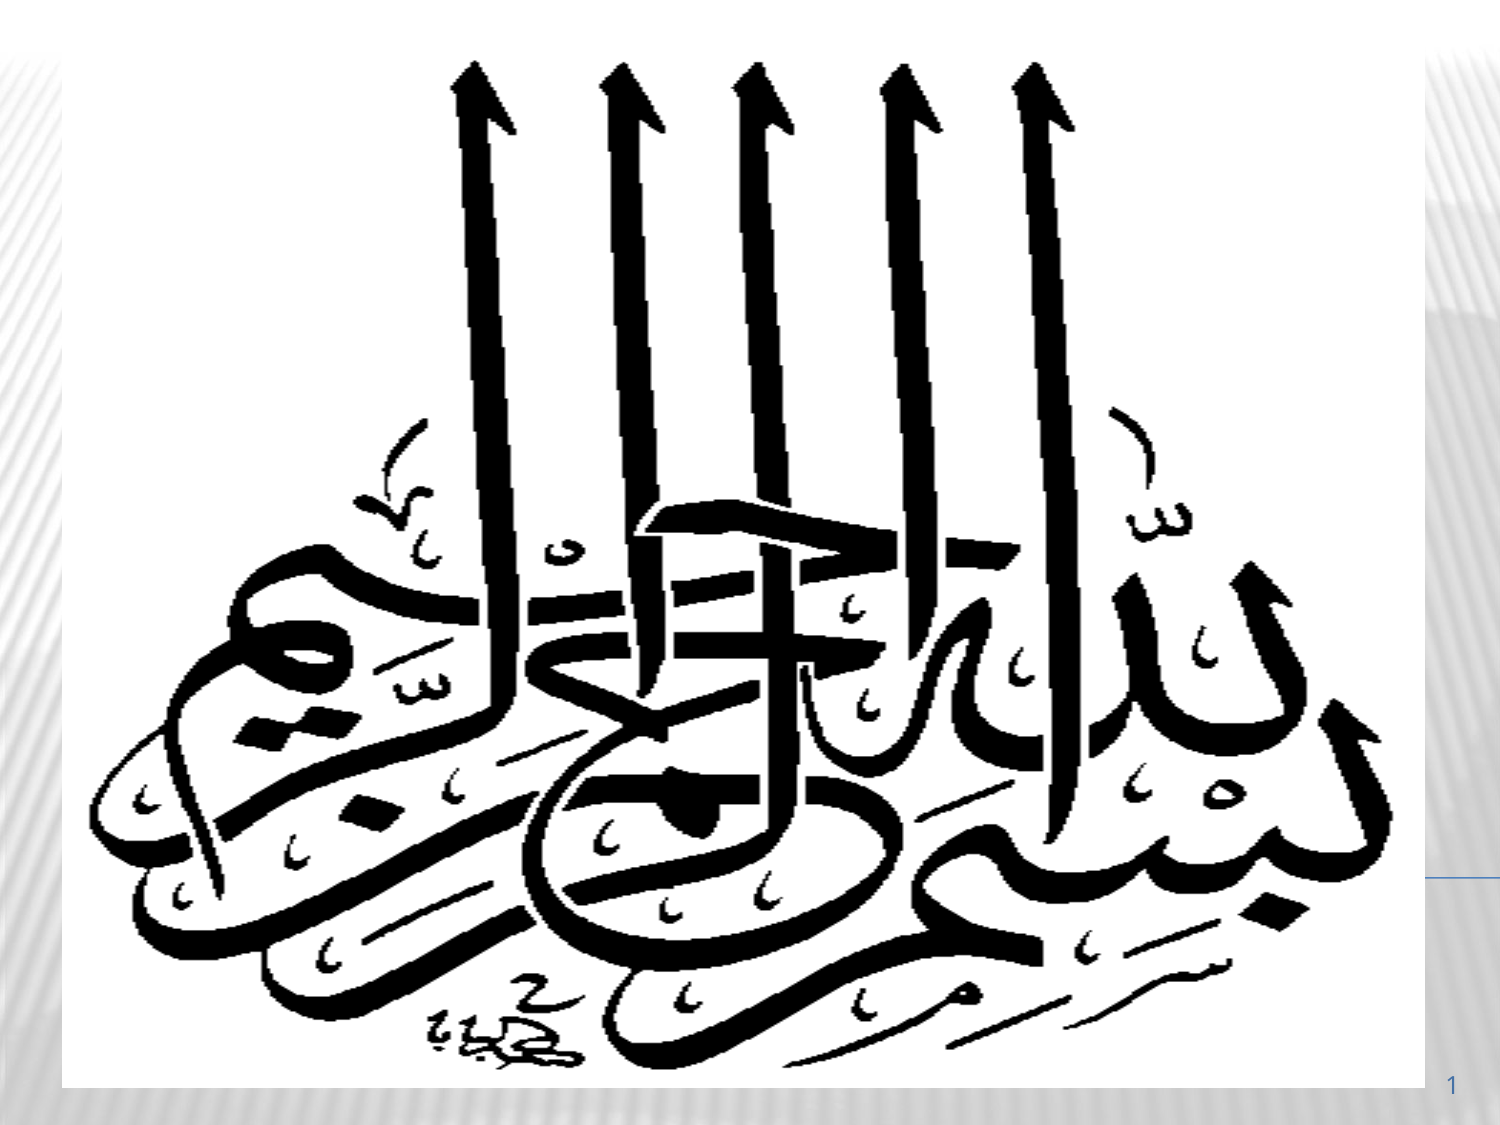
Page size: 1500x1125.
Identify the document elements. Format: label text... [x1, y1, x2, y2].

slide_number 1 [1350, 1061, 1475, 1103]
picture [61, 35, 1426, 1088]
